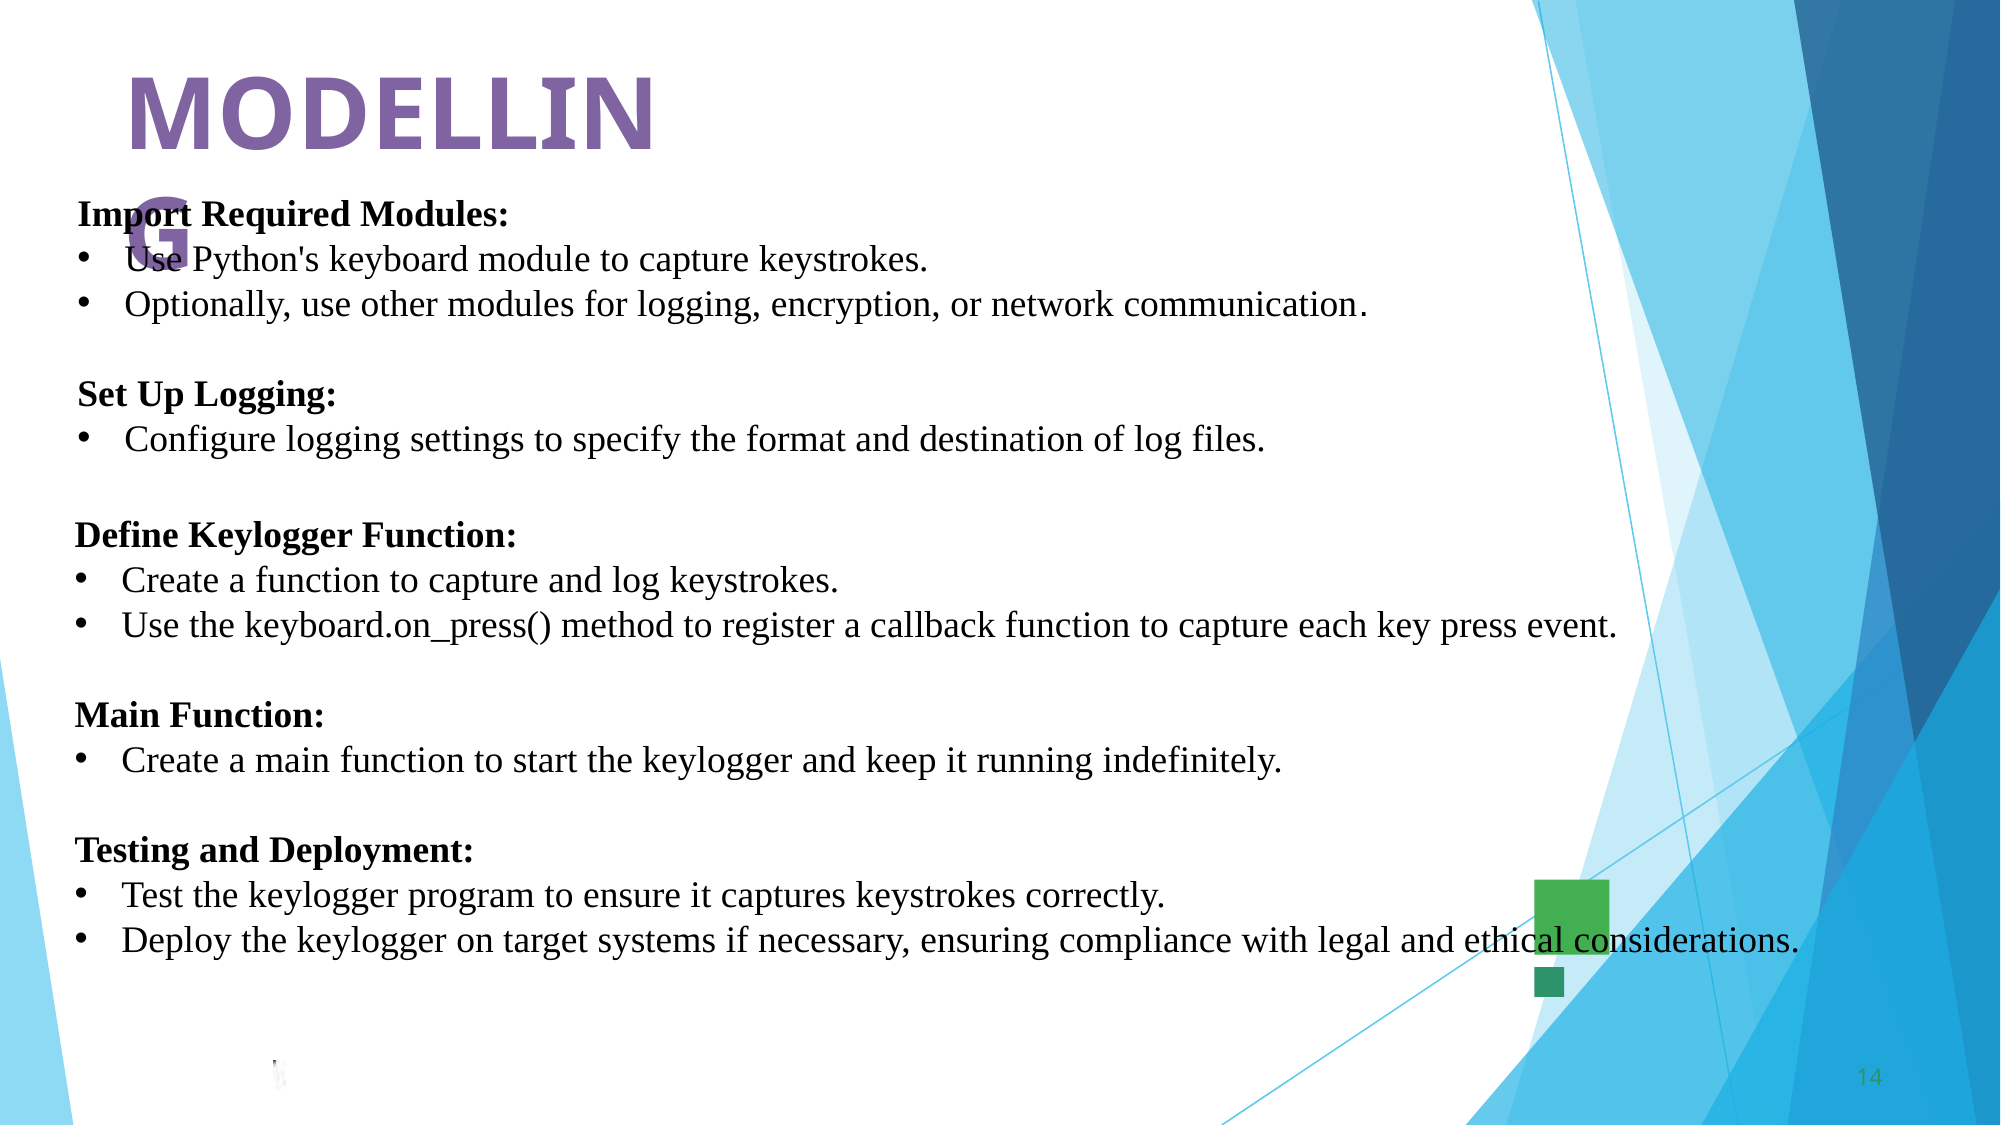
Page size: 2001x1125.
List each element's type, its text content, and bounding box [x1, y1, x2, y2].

text_box 14 [1849, 1061, 1888, 1095]
picture [273, 1060, 287, 1091]
text_box Import Required Modules: Use Python's keyboard module to capture keystrokes. Optionally, use other modules for logging, encryption, or network communication. Set Up Logging: Configure logging settings to specify the format and destination of log files. [62, 181, 2000, 512]
text_box Define Keylogger Function: Create a function to capture and log keystrokes. Use the keyboard.on_press() method to register a callback function to capture each key press event. Main Function: Create a main function to start the keylogger and keep it running indefinitely. Testing and Deployment: Test the keylogger program to ensure it captures keystrokes correctly. Deploy the keylogger on target systems if necessary, ensuring compliance with legal and ethical considerations. [59, 502, 1847, 1013]
text_box MODELLING [121, 47, 664, 181]
